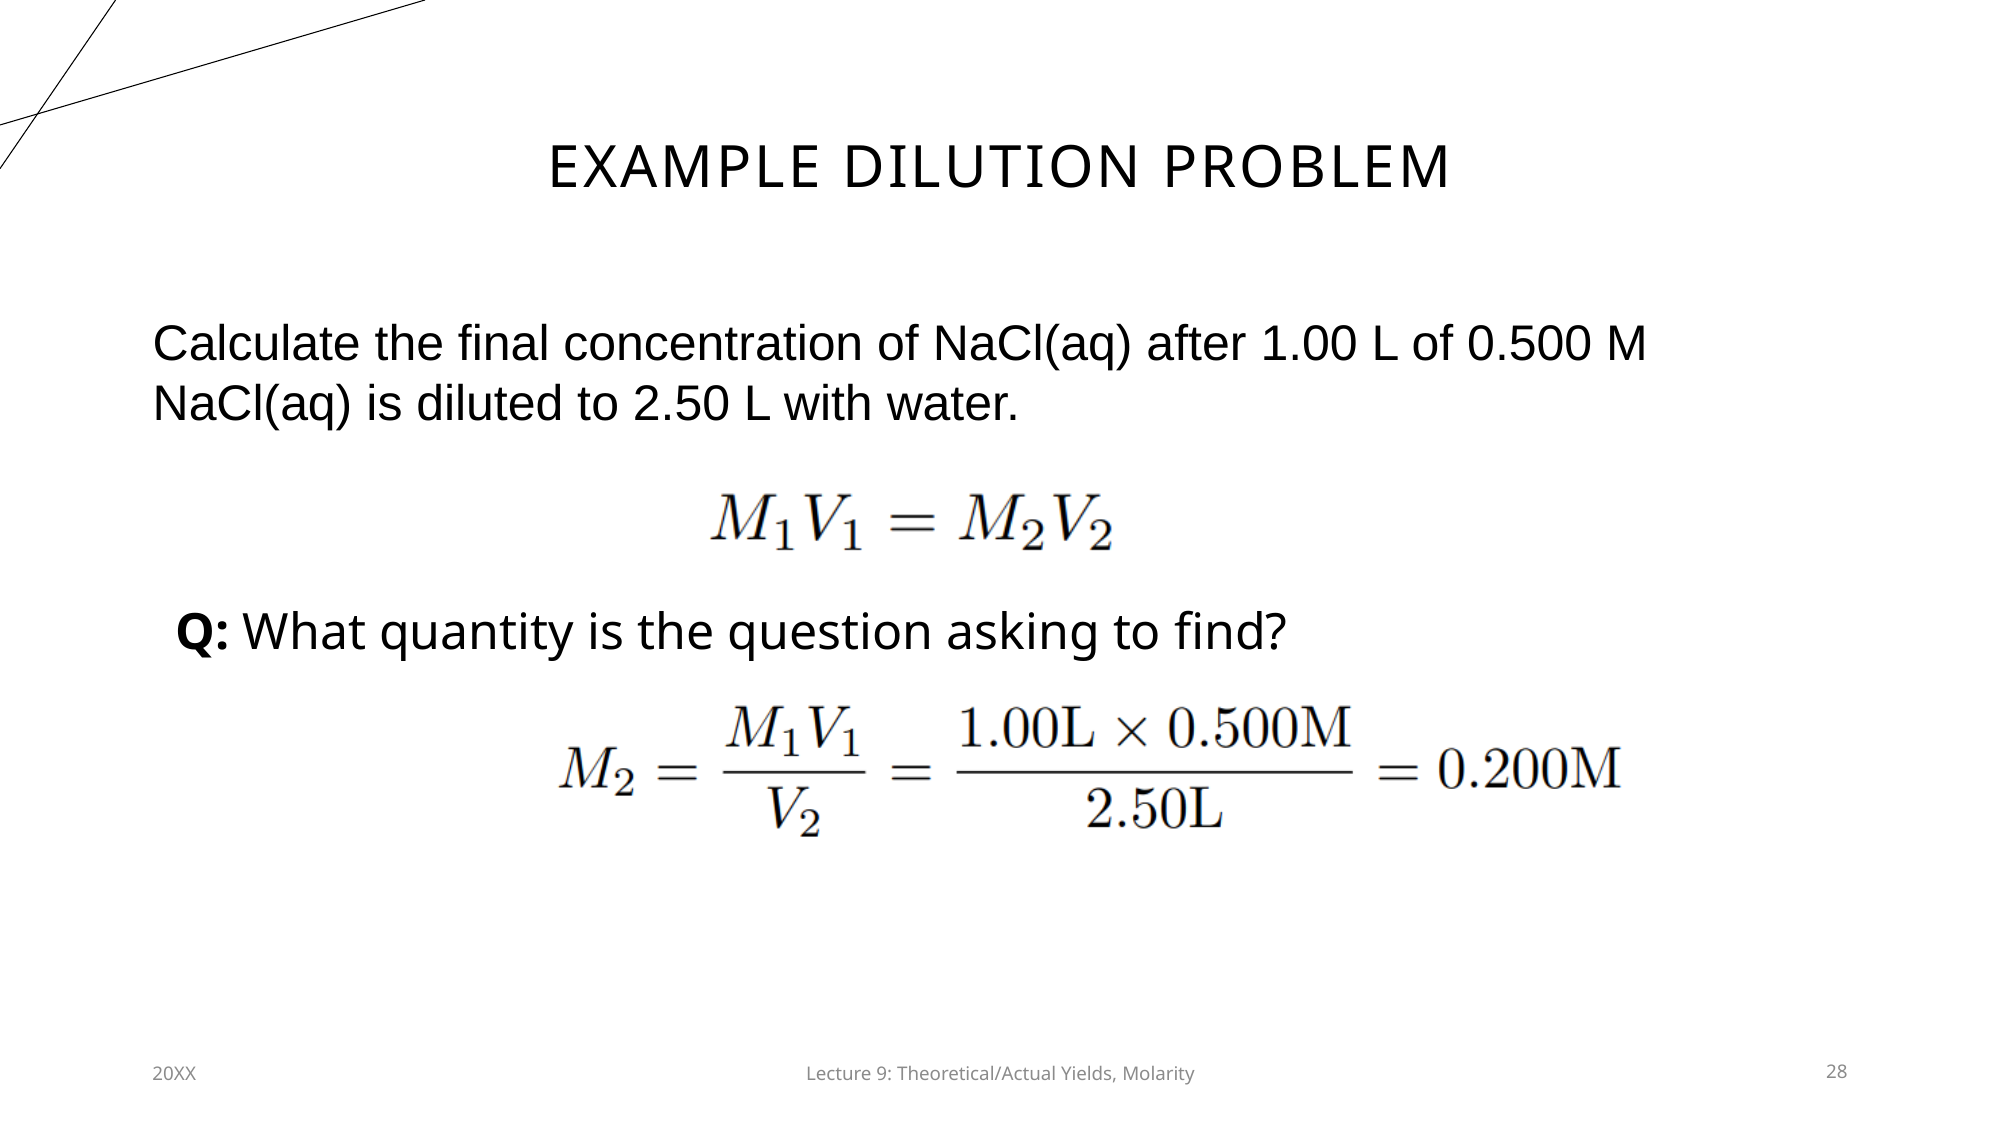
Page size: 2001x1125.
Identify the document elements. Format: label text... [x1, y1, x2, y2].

footer Lecture 9: Theoretical/Actual Yields, Molarity​ [662, 1042, 1338, 1103]
slide_number 28 [1412, 1042, 1863, 1103]
picture [688, 448, 1139, 599]
title Example dilution problem [137, 59, 1863, 278]
text_box Q: What quantity is the question asking to find? [160, 592, 1442, 668]
text_box Calculate the final concentration of NaCl(aq) after 1.00 L of 0.500 M NaCl(aq) is diluted to 2.50 L with water. [137, 302, 1858, 438]
picture [539, 692, 1628, 845]
slide_number 20XX [137, 1042, 588, 1103]
